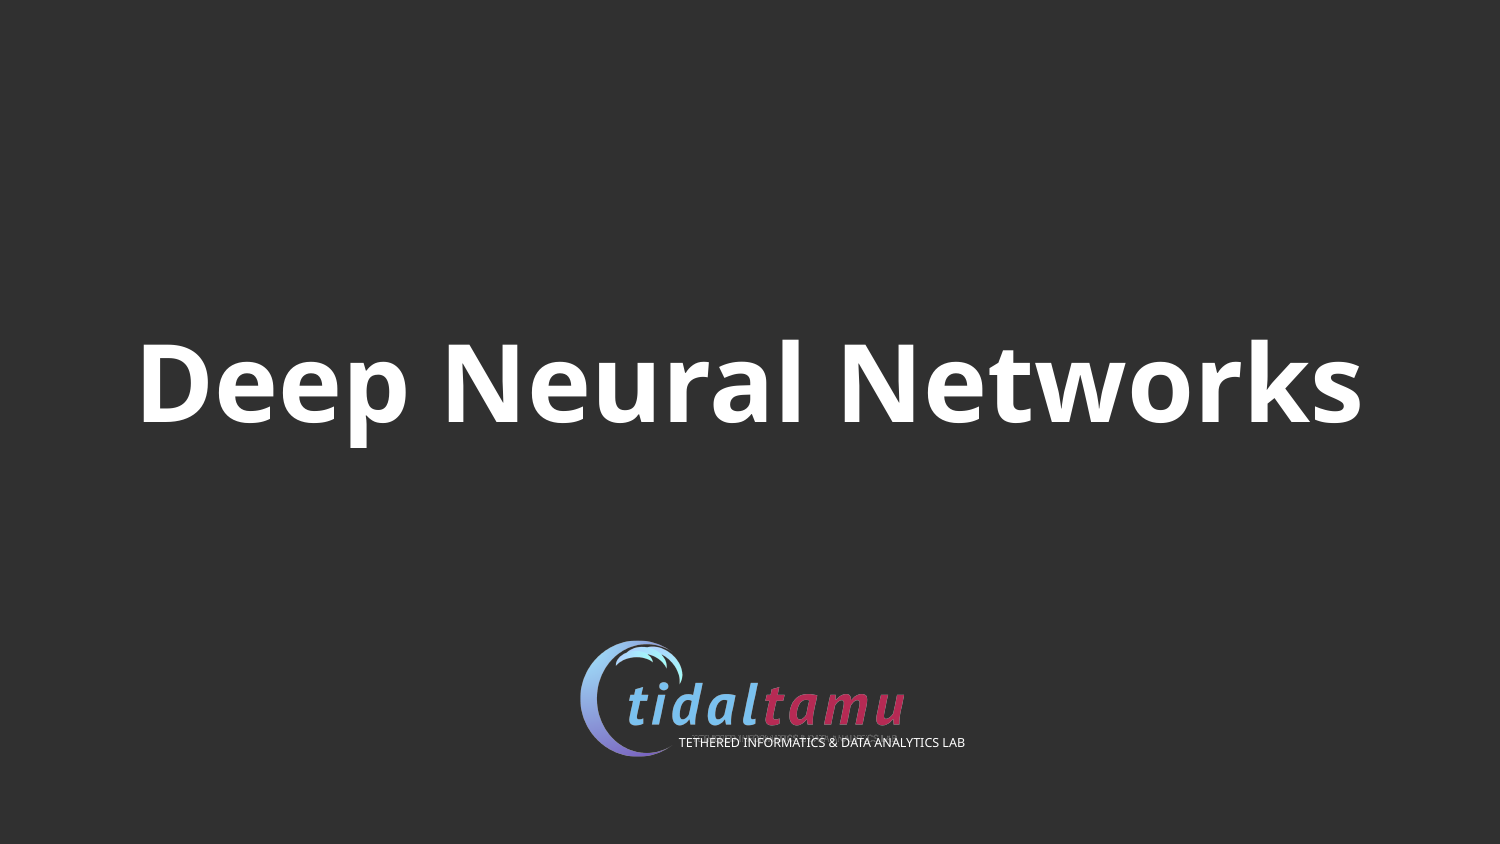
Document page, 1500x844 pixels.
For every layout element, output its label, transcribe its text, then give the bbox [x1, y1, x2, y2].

picture [556, 618, 938, 776]
title Deep Neural Networks [51, 122, 1449, 459]
